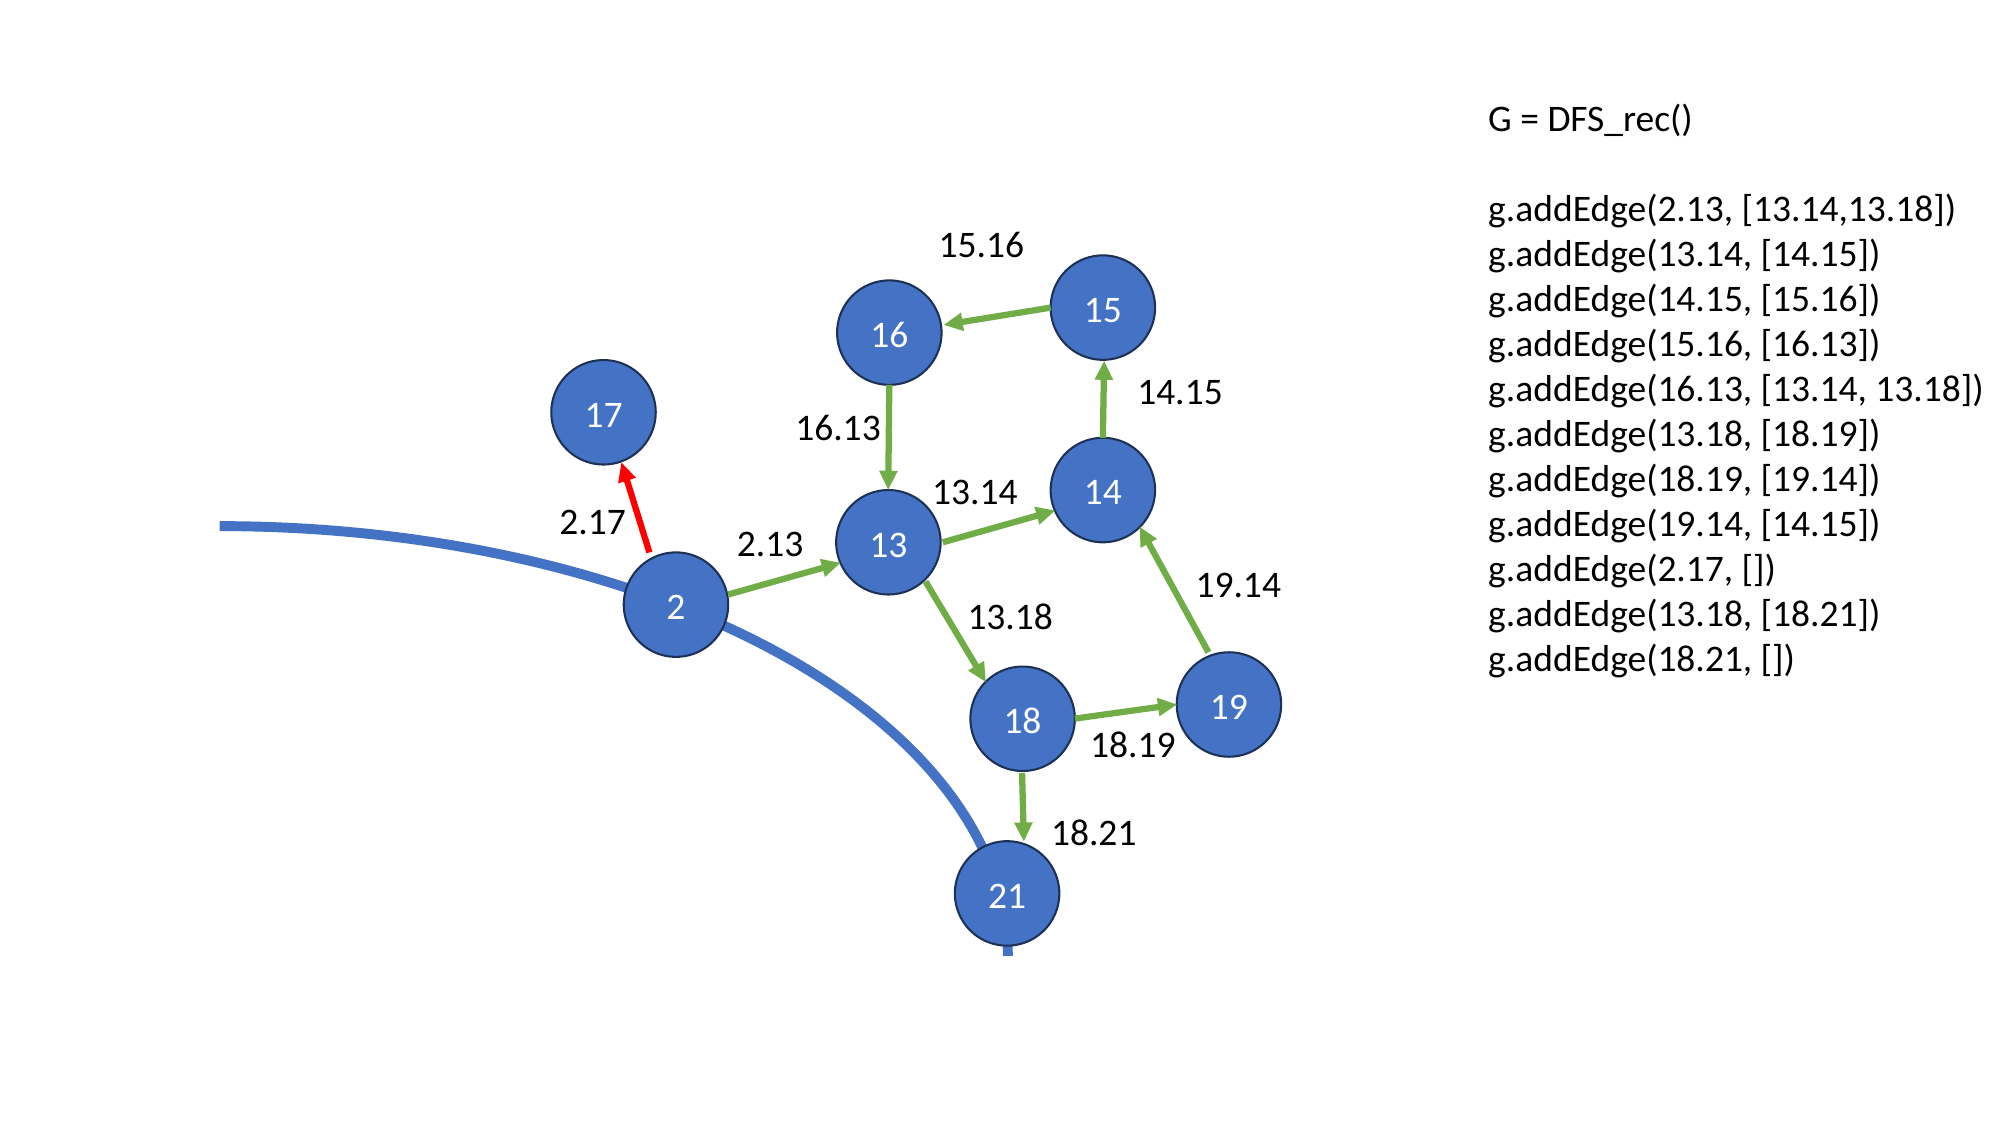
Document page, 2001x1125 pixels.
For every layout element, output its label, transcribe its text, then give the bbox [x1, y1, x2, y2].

text_box 14 [1049, 436, 1157, 544]
text_box 15.16 [923, 212, 1040, 273]
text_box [942, 510, 1055, 543]
text_box [219, 525, 1009, 956]
text_box 18 [969, 665, 1075, 773]
text_box 16.13 [780, 395, 888, 456]
text_box 2.17 [544, 489, 621, 550]
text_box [925, 581, 986, 682]
text_box 17 [550, 359, 657, 466]
text_box 2 [622, 551, 730, 658]
text_box 19 [1175, 651, 1283, 758]
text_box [1074, 704, 1177, 719]
text_box 13.14 [917, 459, 1033, 519]
text_box 13.18 [986, 585, 1069, 645]
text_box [943, 307, 1051, 325]
text_box 2.13 [722, 511, 819, 572]
text_box 13 [835, 489, 942, 596]
text_box 21 [953, 840, 1061, 947]
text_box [621, 462, 650, 553]
text_box 16 [836, 279, 943, 386]
text_box 15 [1049, 254, 1157, 361]
text_box 18.19 [1075, 712, 1191, 773]
text_box G = DFS_rec() g.addEdge(2.13, [13.14,13.18]) g.addEdge(13.14, [14.15]) g.addEdge(14.15, [15.16]) g.addEdge(15.16, [16.13]) g.addEdge(16.13, [13.14, 13.18]) g.addEdge(13.18, [18.19]) g.addEdge(18.19, [19.14]) g.addEdge(19.14, [14.15]) g.addEdge(2.17, []) g.addEdge(13.18, [18.21]) g.addEdge(18.21, []) [1473, 86, 1999, 732]
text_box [1139, 526, 1209, 653]
text_box 18.21 [1036, 800, 1152, 861]
text_box 14.15 [1122, 359, 1238, 420]
text_box 16.13 [890, 395, 896, 456]
text_box 19.14 [1209, 552, 1297, 613]
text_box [728, 562, 841, 595]
